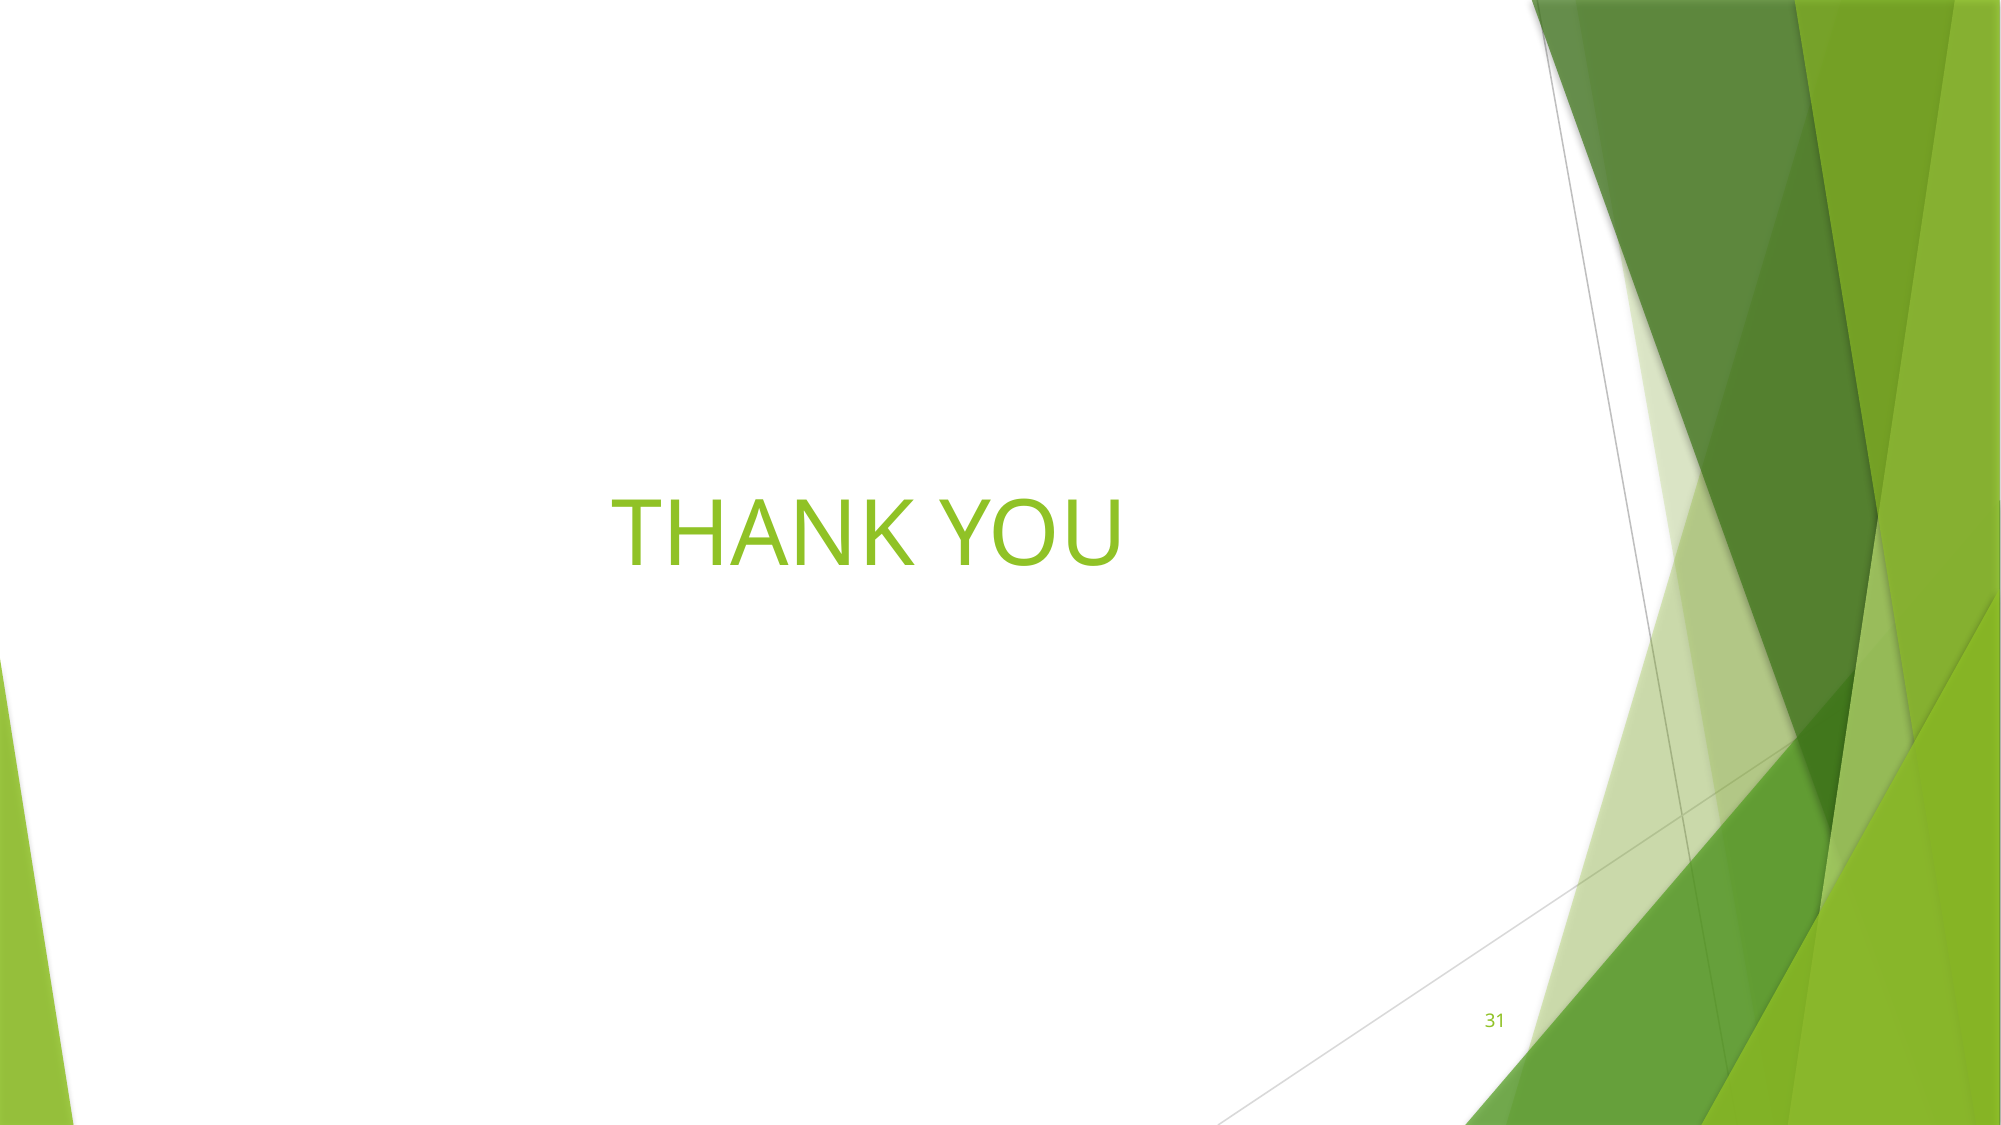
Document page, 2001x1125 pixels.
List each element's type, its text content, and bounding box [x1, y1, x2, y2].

slide_number 31 [1409, 991, 1522, 1051]
title THANK YOU [164, 356, 1575, 687]
